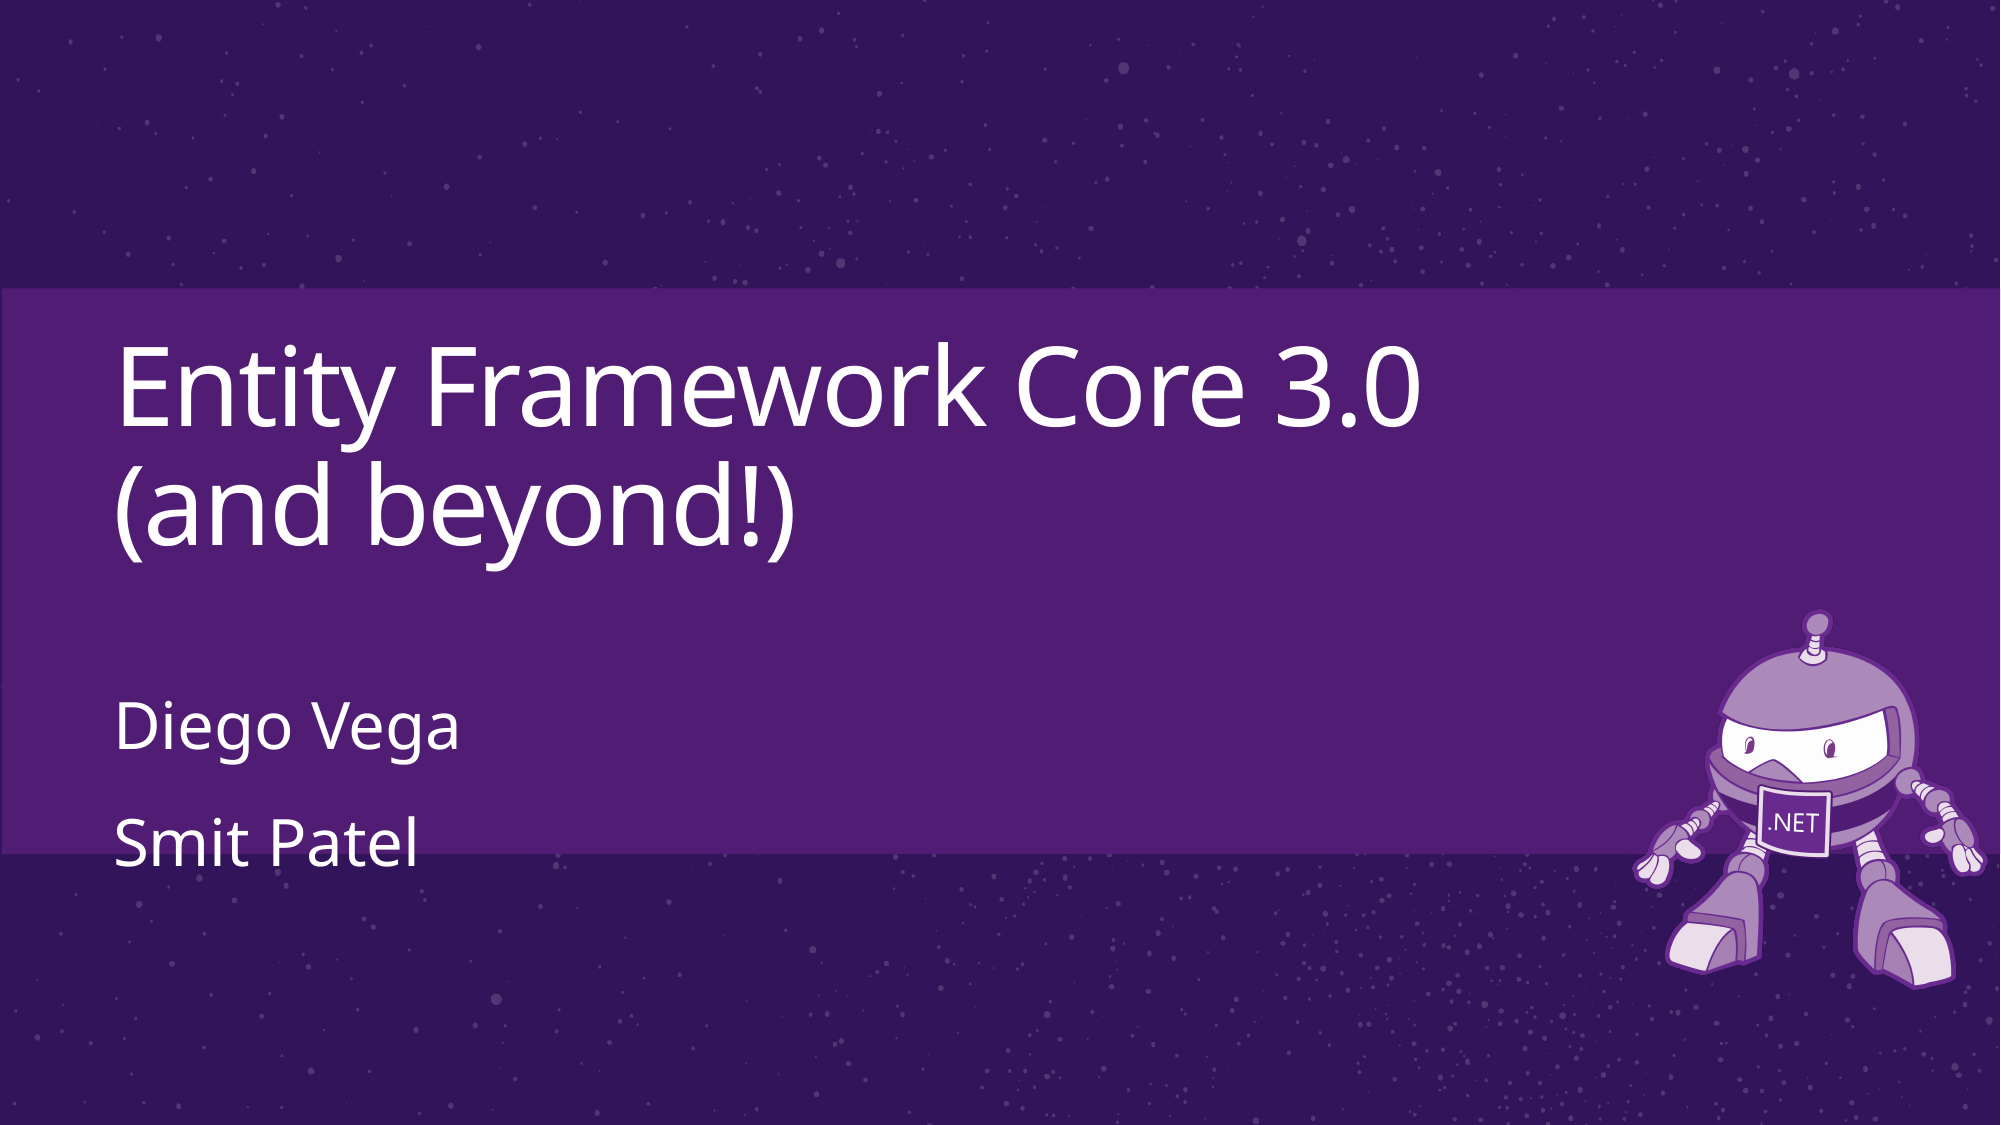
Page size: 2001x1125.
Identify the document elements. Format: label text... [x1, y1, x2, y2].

picture [0, 0, 2000, 1125]
title Entity Framework Core 3.0 (and beyond!) [89, 315, 1904, 610]
list Diego Vega Smit Patel [89, 626, 1707, 819]
